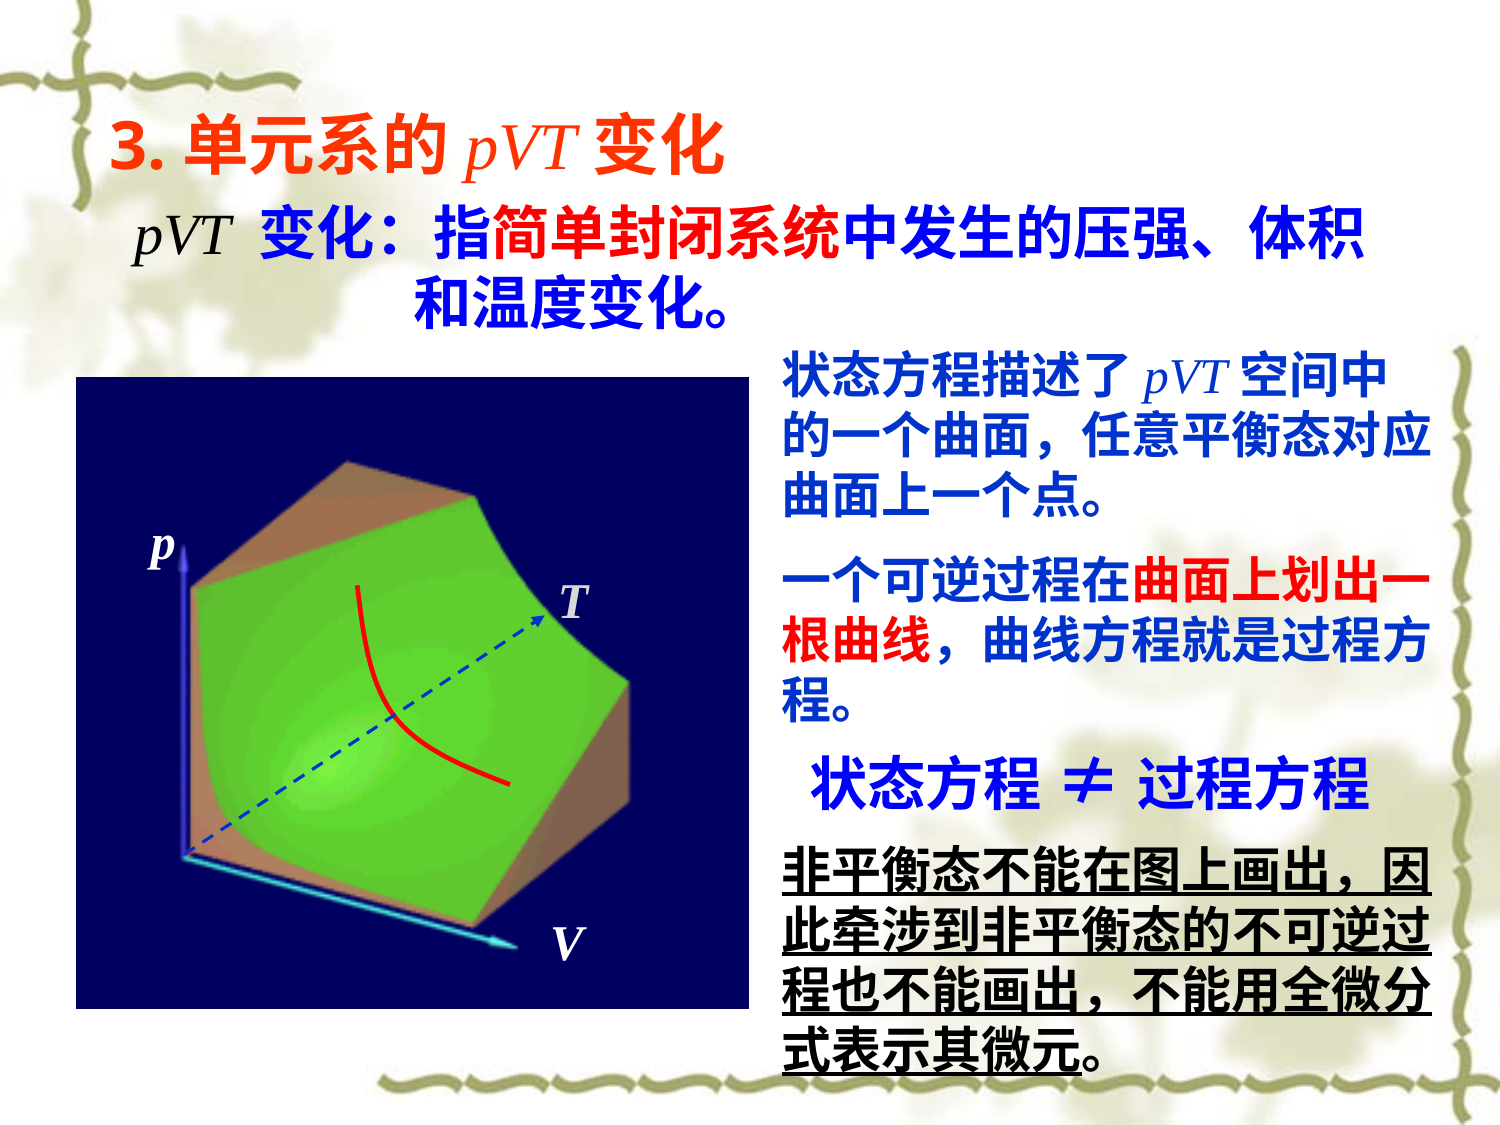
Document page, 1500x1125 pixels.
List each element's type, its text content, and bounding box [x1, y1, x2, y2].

text_box 3.单元系的pVT变化 [94, 85, 1432, 201]
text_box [766, 335, 1452, 1094]
text_box pVT 变化：指简单封闭系统中发生的压强、体积 和温度变化。 [119, 188, 1432, 344]
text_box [76, 376, 749, 1009]
picture [0, 0, 1500, 1125]
